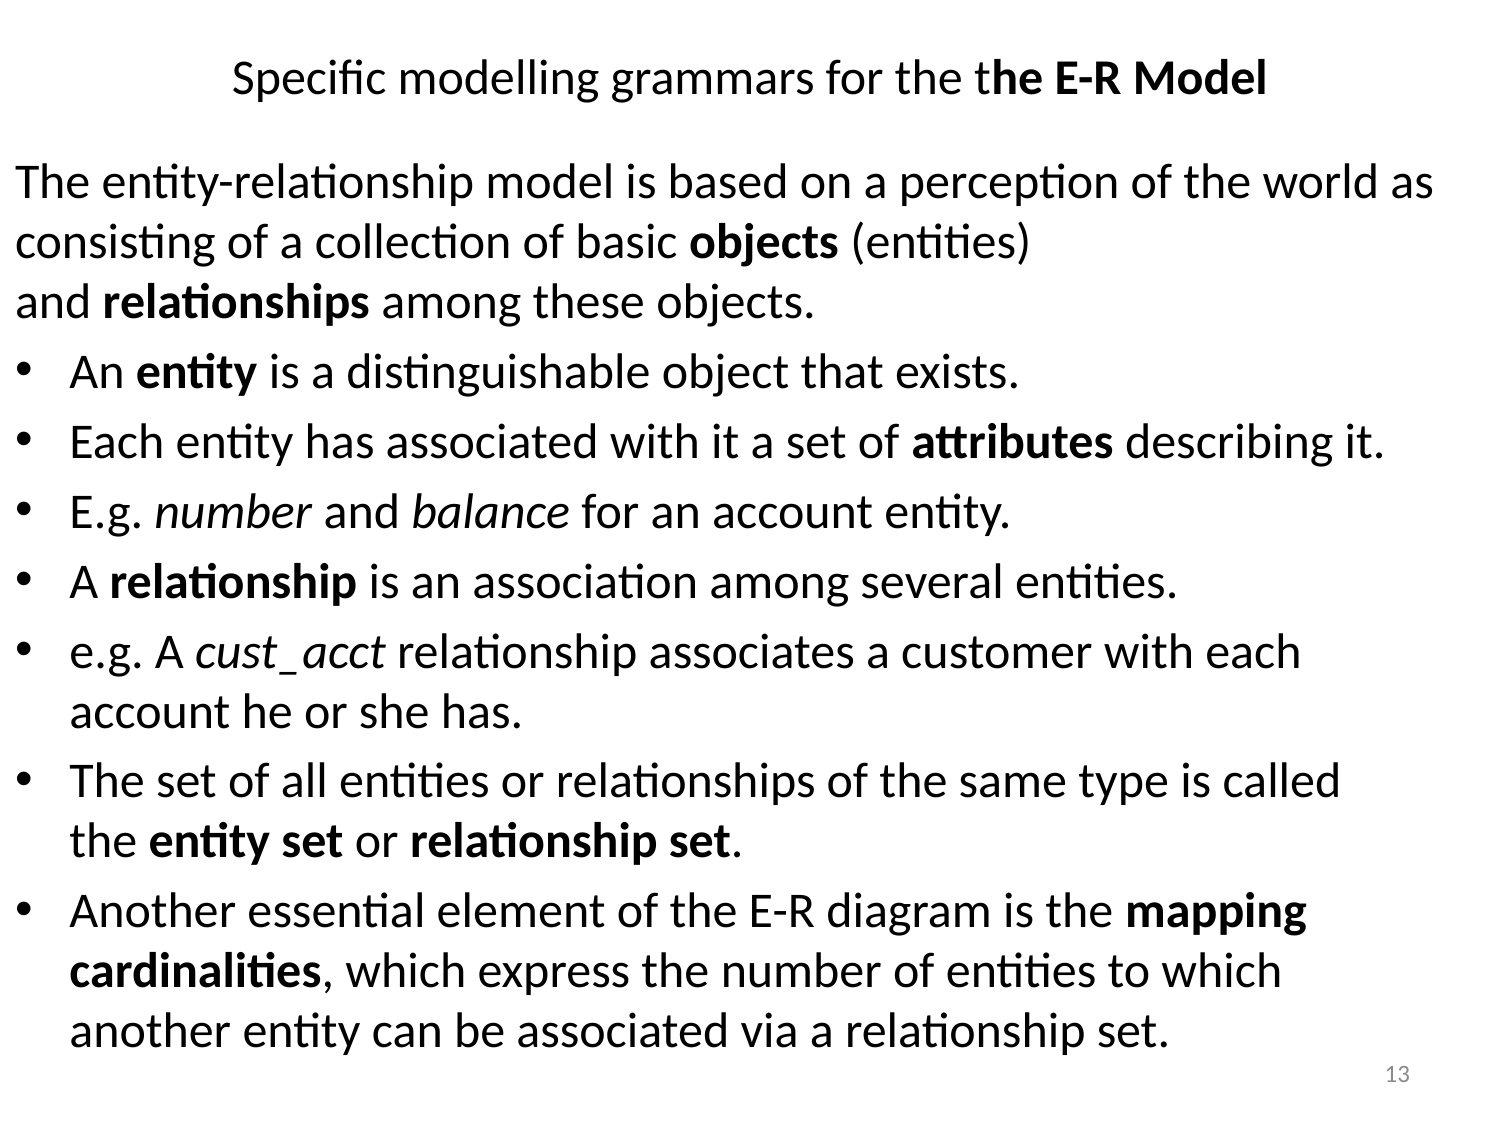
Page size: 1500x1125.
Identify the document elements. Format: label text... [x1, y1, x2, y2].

slide_number 13 [1074, 1042, 1425, 1103]
title Specific modelling grammars for the the E-R Model [75, 20, 1425, 129]
list The entity-relationship model is based on a perception of the world as consisting of a collection of basic objects (entities) and relationships among these objects. An entity is a distinguishable object that exists. Each entity has associated with it a set of attributes describing it. E.g. number and balance for an account entity. A relationship is an association among several entities. e.g. A cust_acct relationship associates a customer with each account he or she has. The set of all entities or relationships of the same type is called the entity set or relationship set. Another essential element of the E-R diagram is the mapping cardinalities, which express the number of entities to which another entity can be associated via a relationship set. [0, 140, 1465, 1067]
